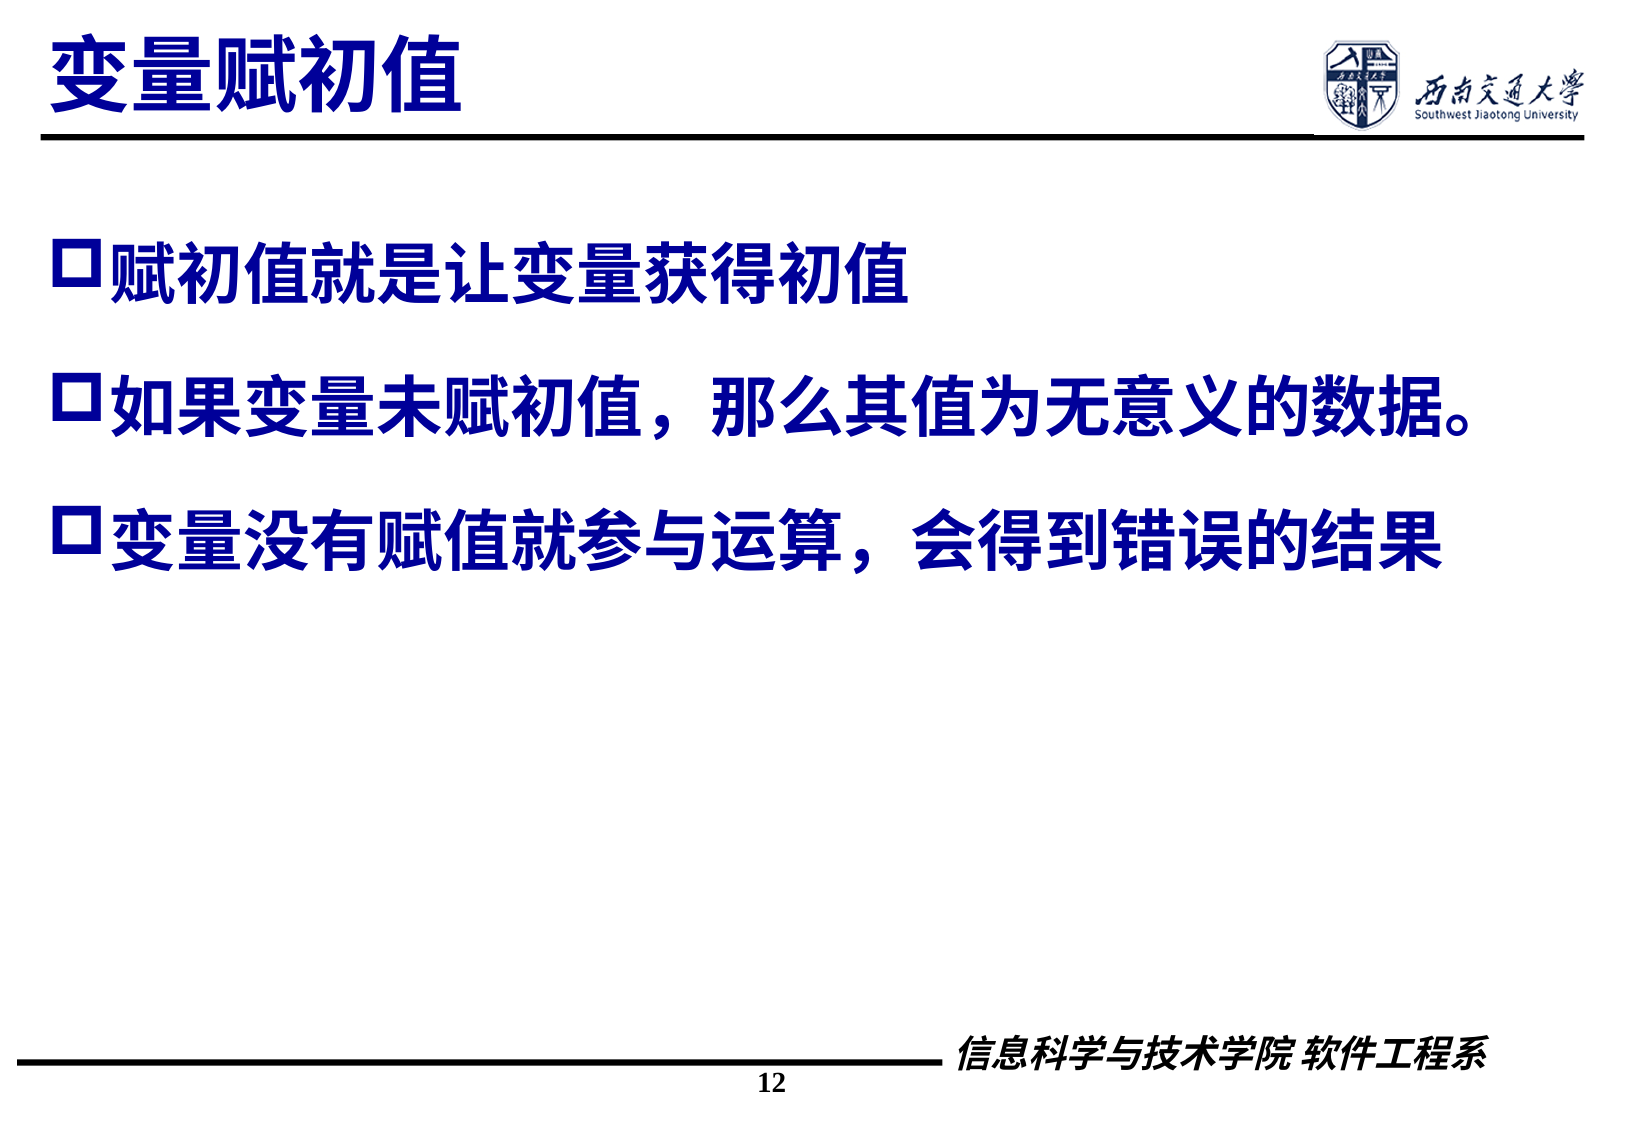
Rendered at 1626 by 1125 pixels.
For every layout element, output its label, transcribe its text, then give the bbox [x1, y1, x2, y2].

list 赋初值就是让变量获得初值 如果变量未赋初值，那么其值为无意义的数据。 变量没有赋值就参与运算，会得到错误的结果 [32, 184, 1581, 1000]
footer 12 [514, 1056, 1030, 1107]
title 变量赋初值 [32, 18, 1156, 125]
picture [1314, 30, 1595, 135]
